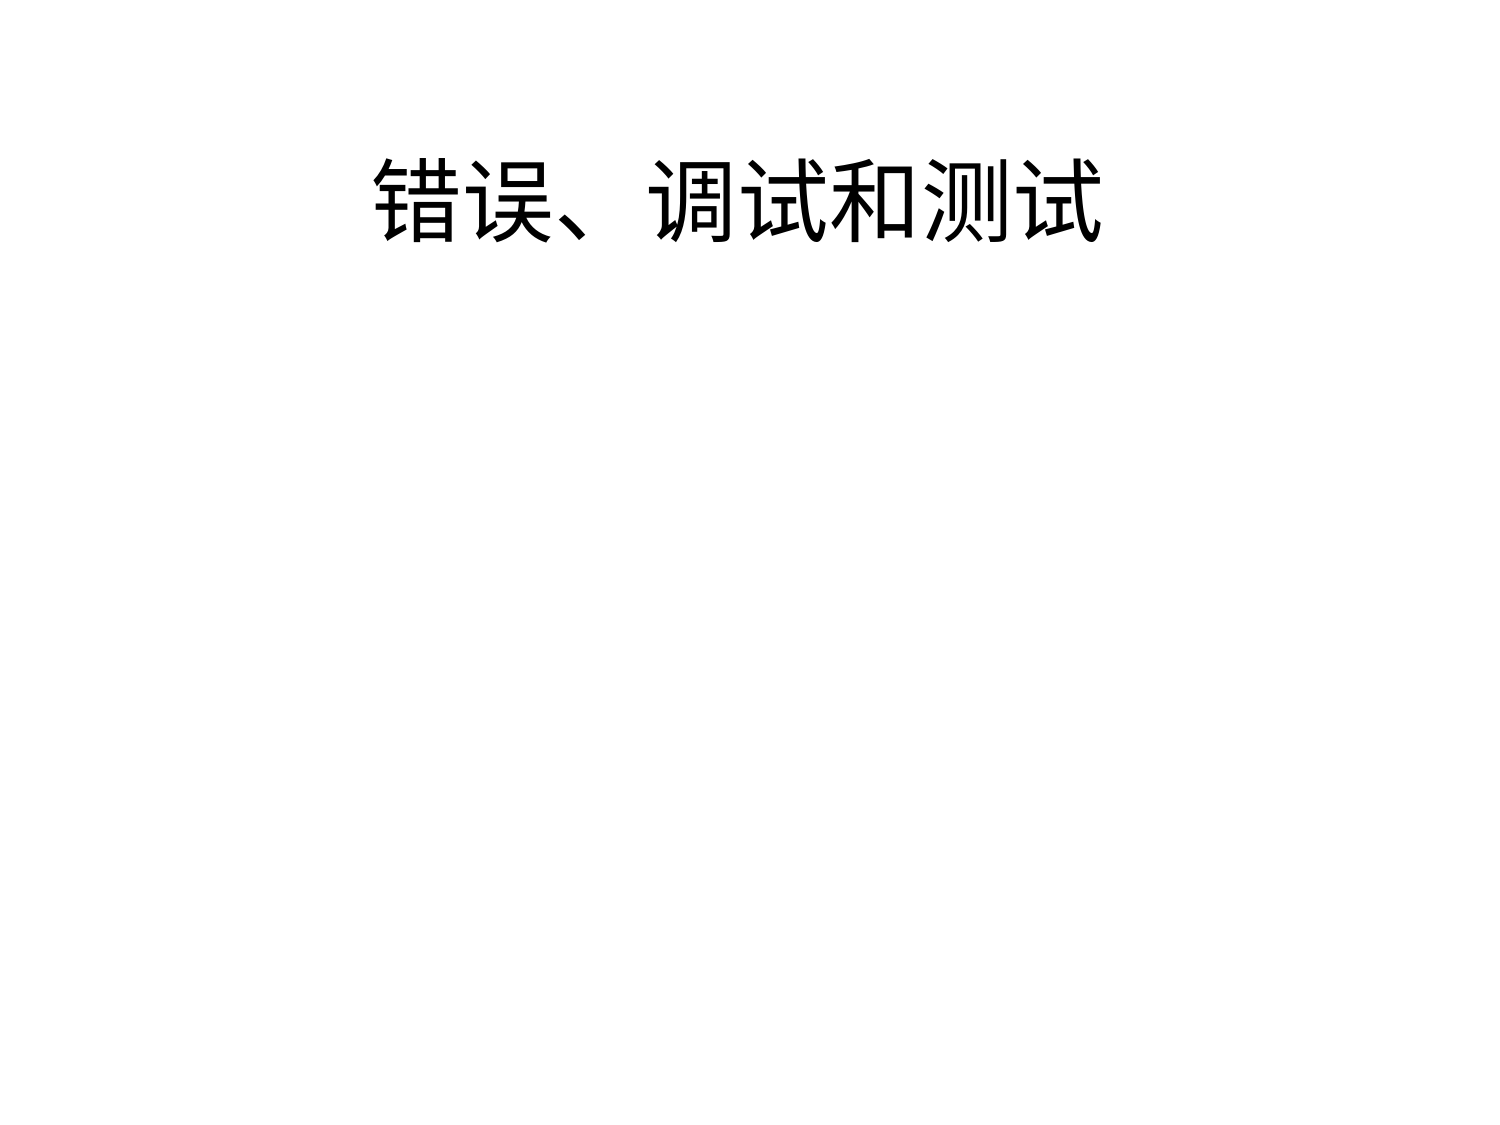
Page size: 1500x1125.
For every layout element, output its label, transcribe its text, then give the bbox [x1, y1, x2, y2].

title 错误、调试和测试 [100, 78, 1376, 320]
